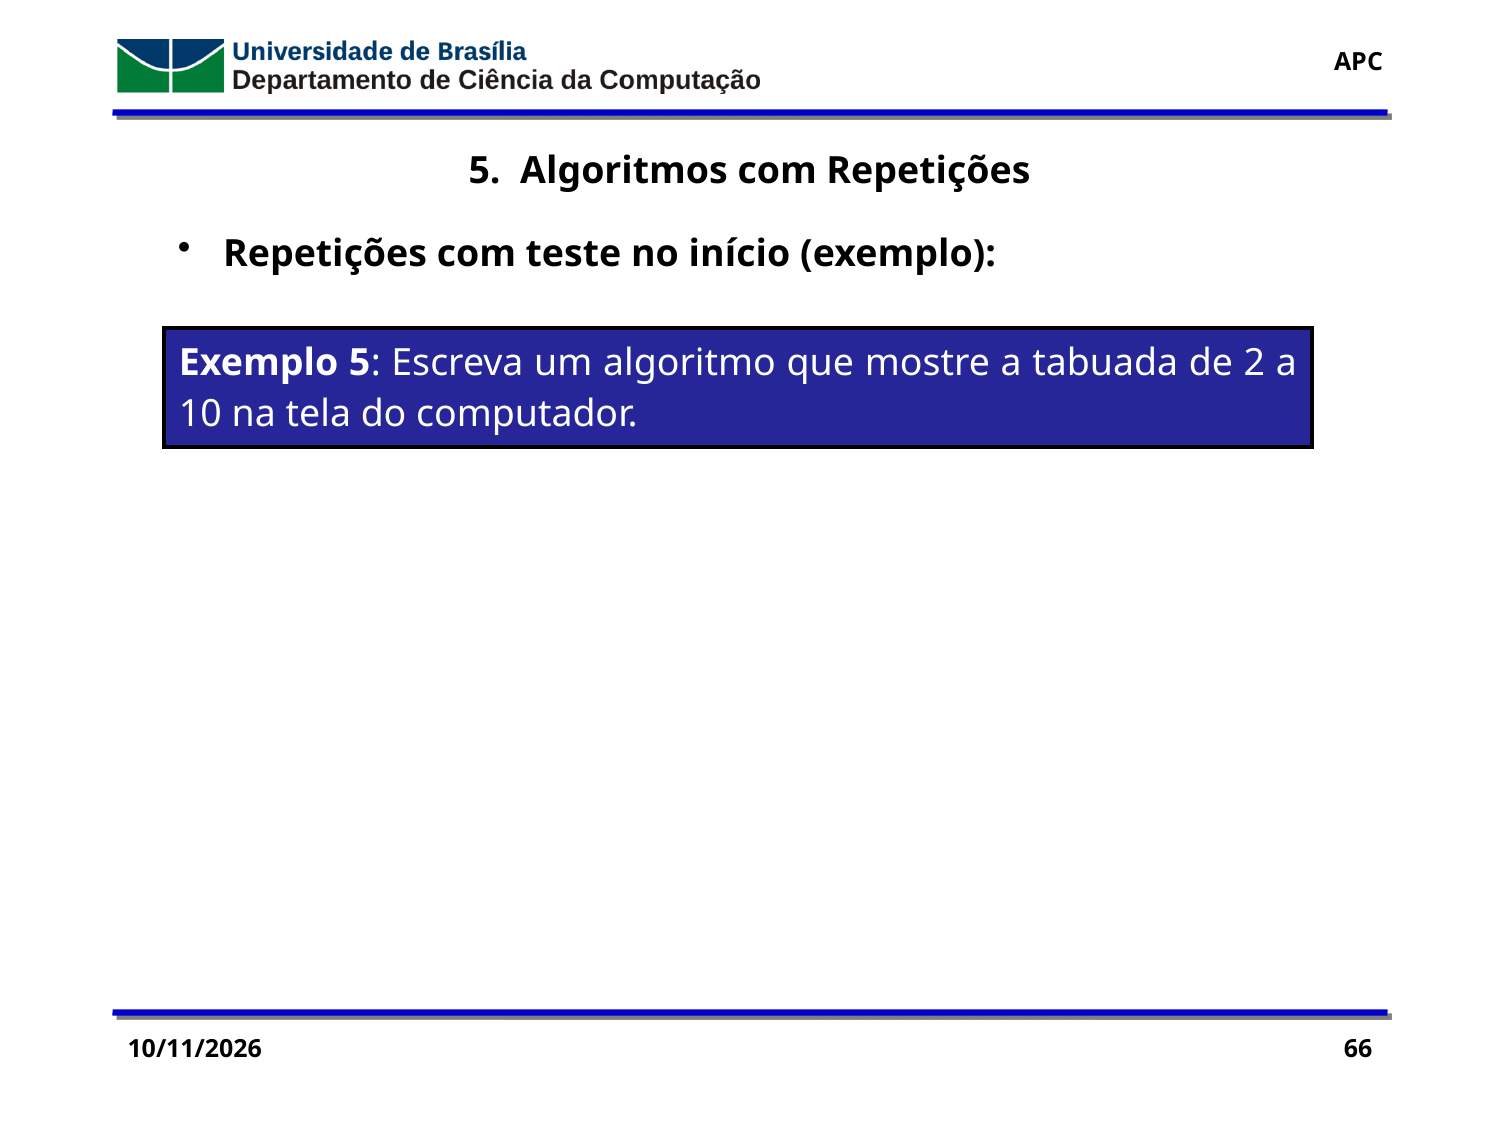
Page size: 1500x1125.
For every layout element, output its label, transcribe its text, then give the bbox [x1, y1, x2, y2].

picture [117, 39, 760, 94]
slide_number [112, 1024, 426, 1101]
slide_number 66 [1074, 1024, 1388, 1101]
text_box Repetições com teste no início (exemplo): [163, 221, 1301, 281]
text_box 5. Algoritmos com Repetições [112, 138, 1388, 198]
table_header Exemplo 5: Escreva um algoritmo que mostre a tabuada de 2 a 10 na tela do computador. [166, 330, 1310, 445]
